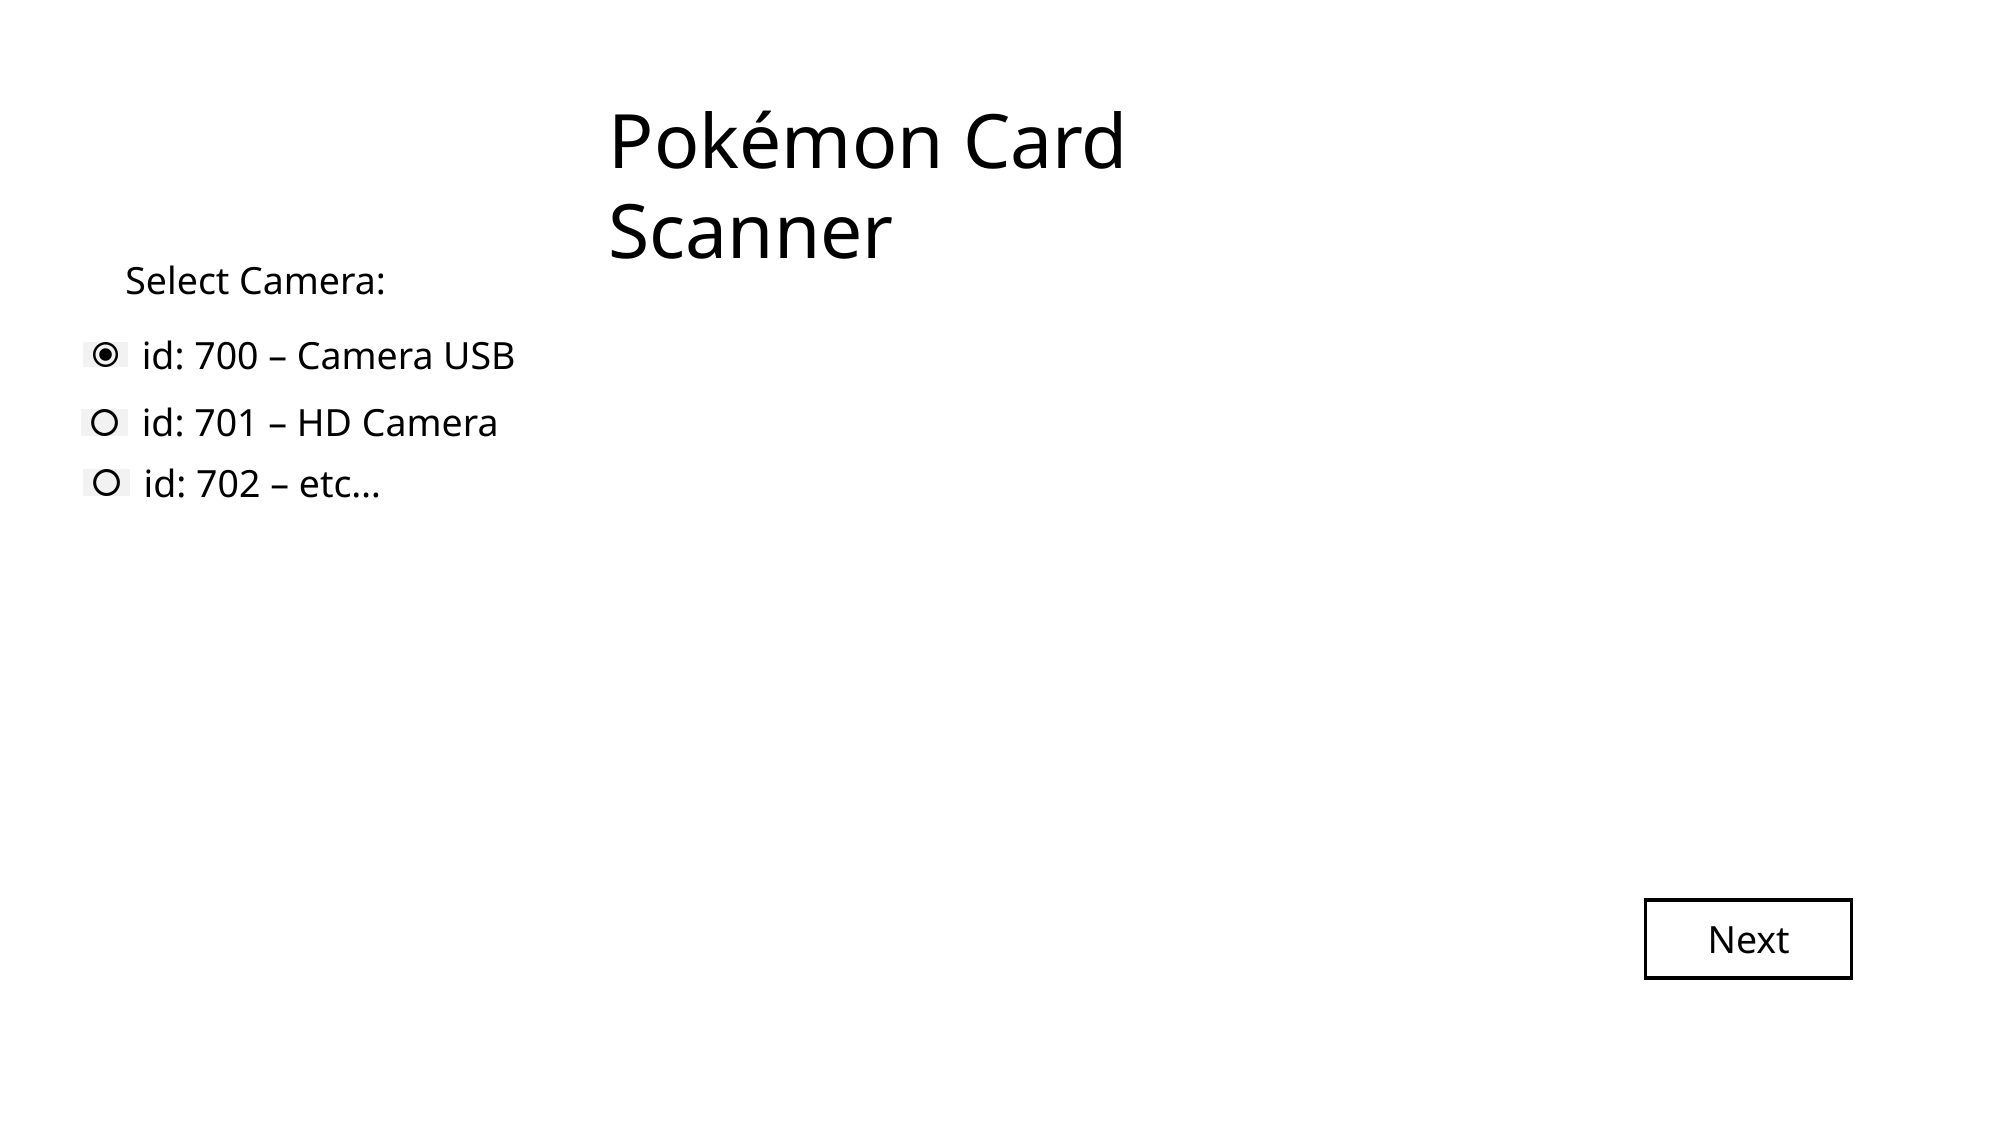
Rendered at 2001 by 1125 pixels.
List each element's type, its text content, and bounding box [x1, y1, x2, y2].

text_box id: 702 – etc… [129, 452, 810, 513]
picture [81, 408, 128, 436]
picture [83, 469, 130, 496]
text_box id: 701 – HD Camera [127, 392, 808, 452]
text_box Select Camera: [110, 249, 693, 310]
picture [83, 341, 128, 368]
text_box Pokémon Card Scanner [593, 86, 1400, 281]
text_box id: 700 – Camera USB [127, 324, 808, 384]
text_box Next [1644, 898, 1853, 980]
